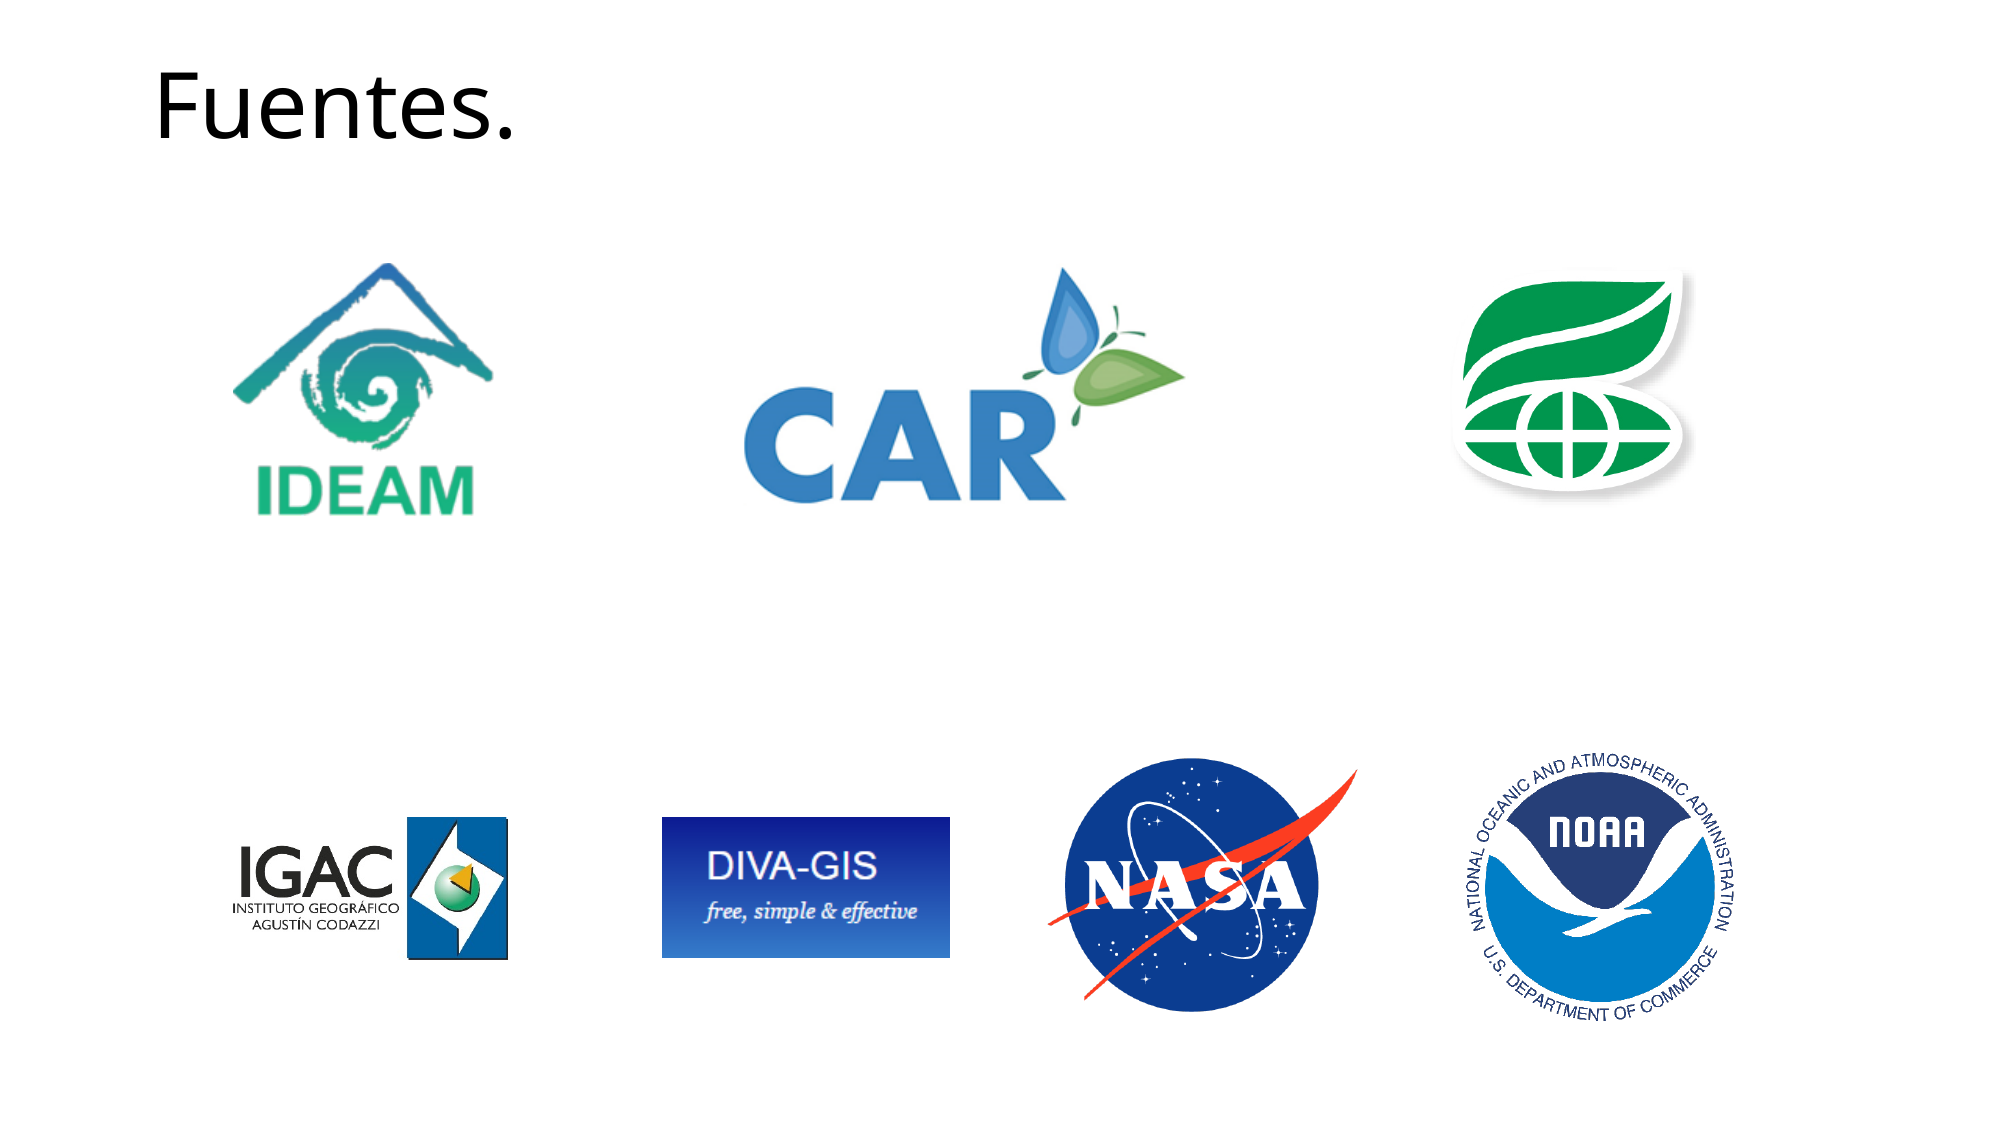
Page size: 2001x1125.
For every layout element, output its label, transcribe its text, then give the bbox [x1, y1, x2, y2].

picture [1444, 263, 1696, 517]
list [233, 263, 494, 517]
picture [1037, 753, 1378, 1022]
picture [743, 263, 1195, 517]
title Fuentes. [137, 0, 1863, 218]
picture [233, 817, 508, 960]
picture [662, 817, 950, 959]
picture [1465, 753, 1734, 1022]
